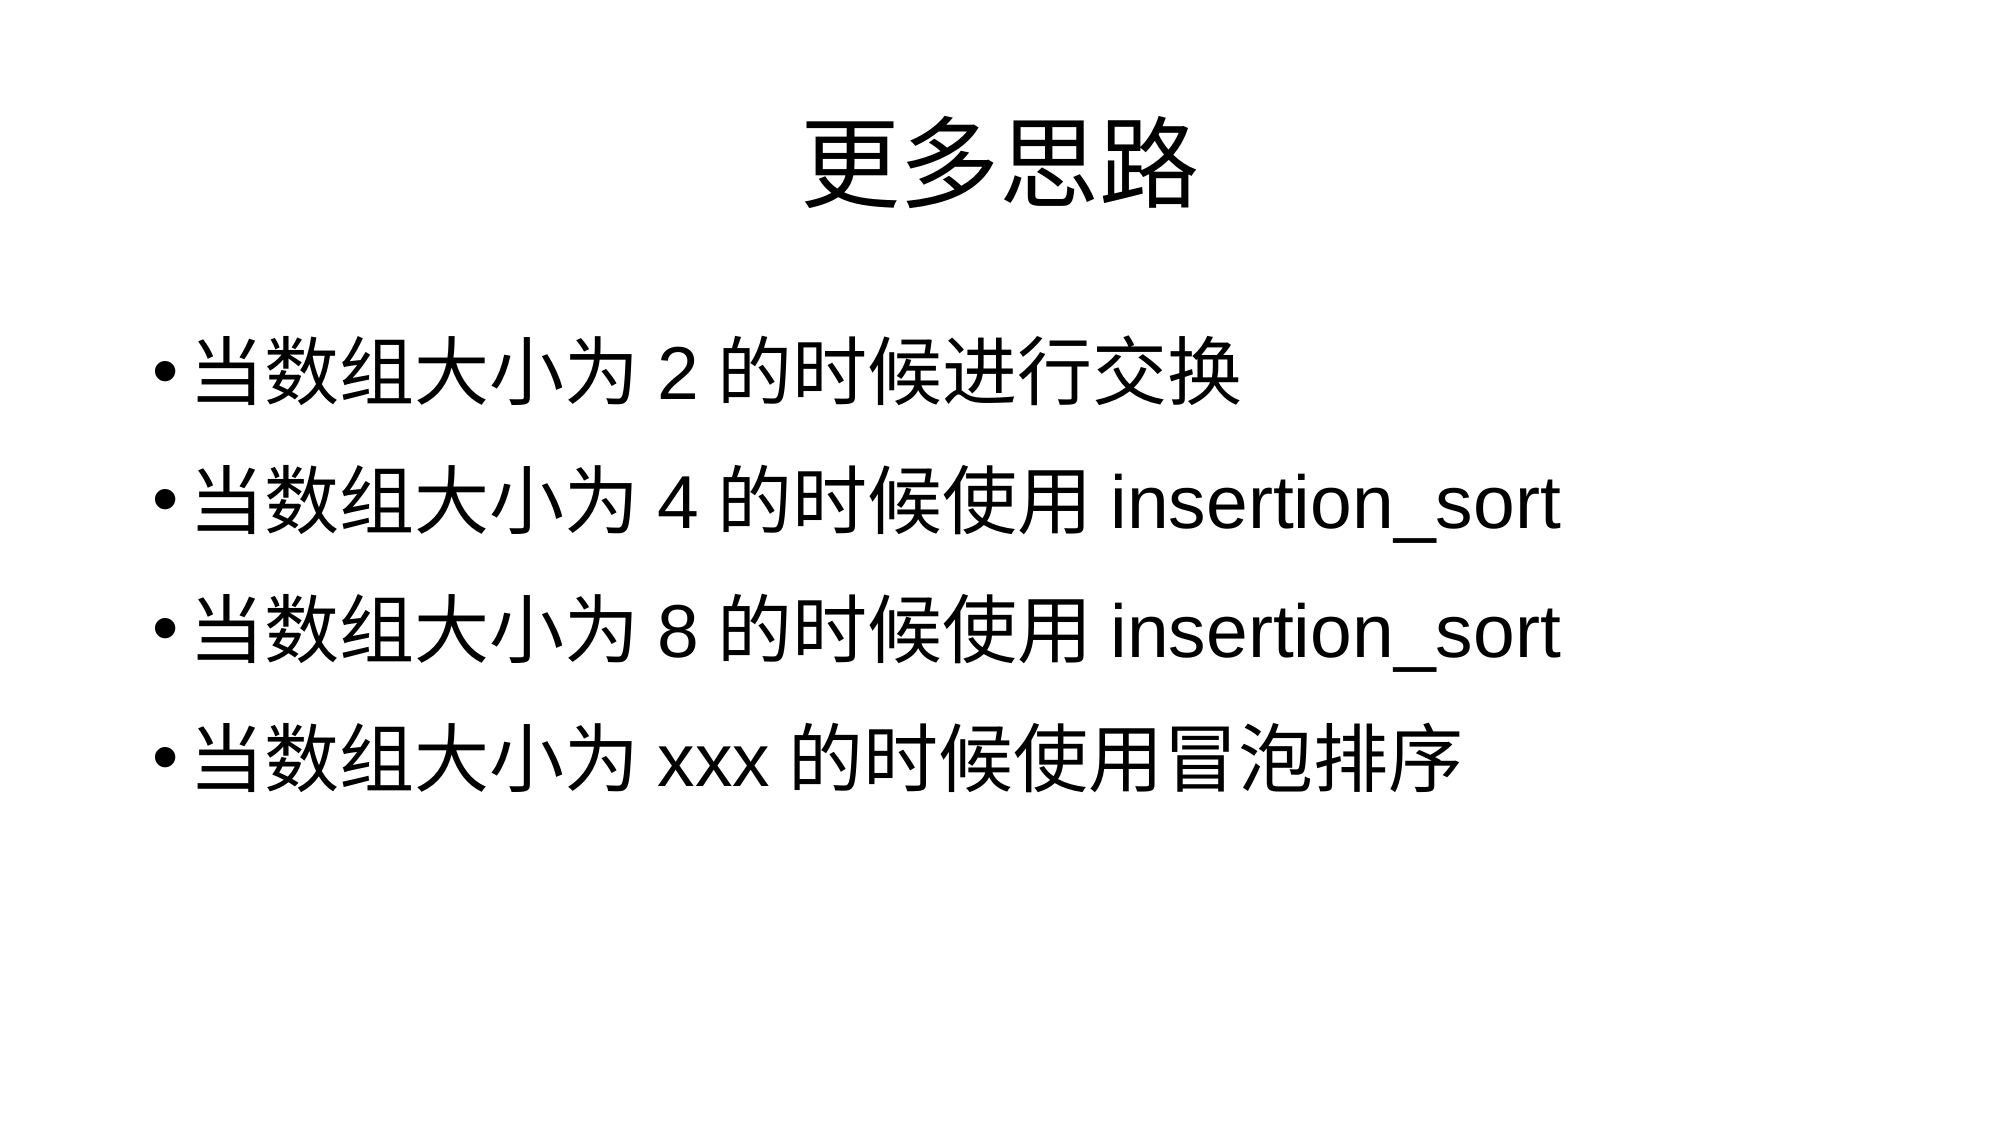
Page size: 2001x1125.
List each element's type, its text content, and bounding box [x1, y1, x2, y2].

title 更多思路 [137, 59, 1863, 278]
list 当数组大小为2的时候进行交换 当数组大小为4的时候使用insertion_sort 当数组大小为8的时候使用insertion_sort 当数组大小为xxx的时候使用冒泡排序 [137, 299, 1863, 1014]
